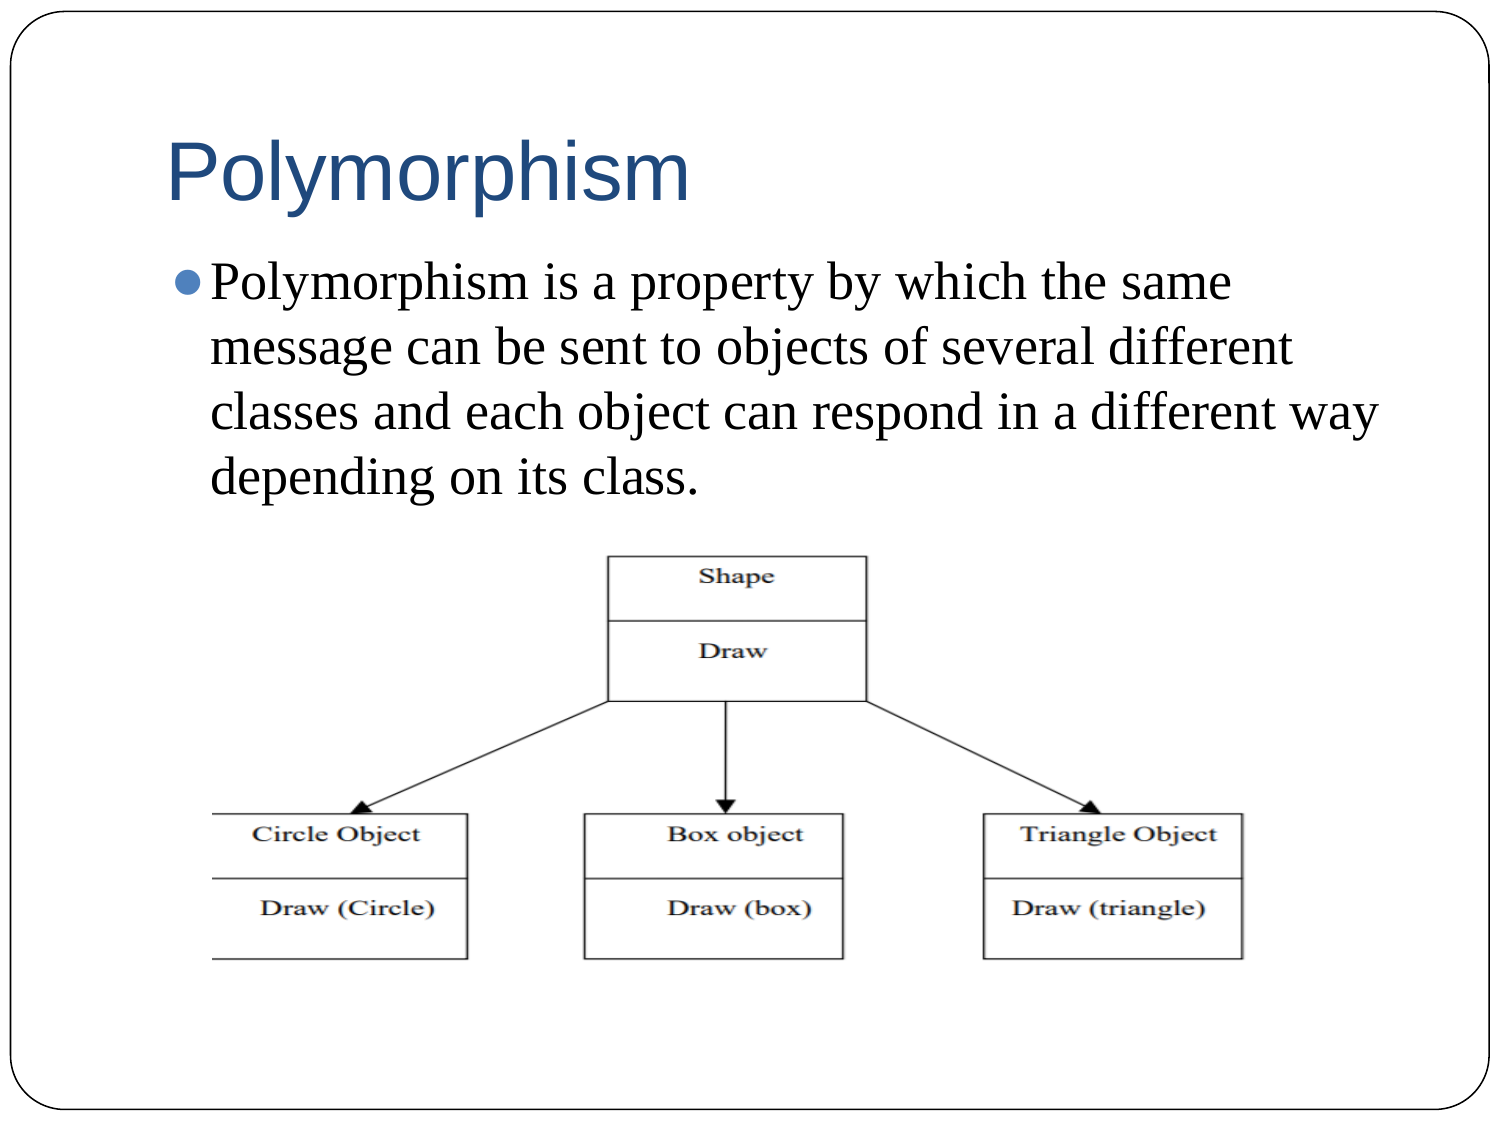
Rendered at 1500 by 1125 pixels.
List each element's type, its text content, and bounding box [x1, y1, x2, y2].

list Polymorphism is a property by which the same message can be sent to objects of several different classes and each object can respond in a different way depending on its class. [150, 237, 1425, 988]
picture [212, 537, 1288, 988]
title Polymorphism [150, 45, 1425, 233]
